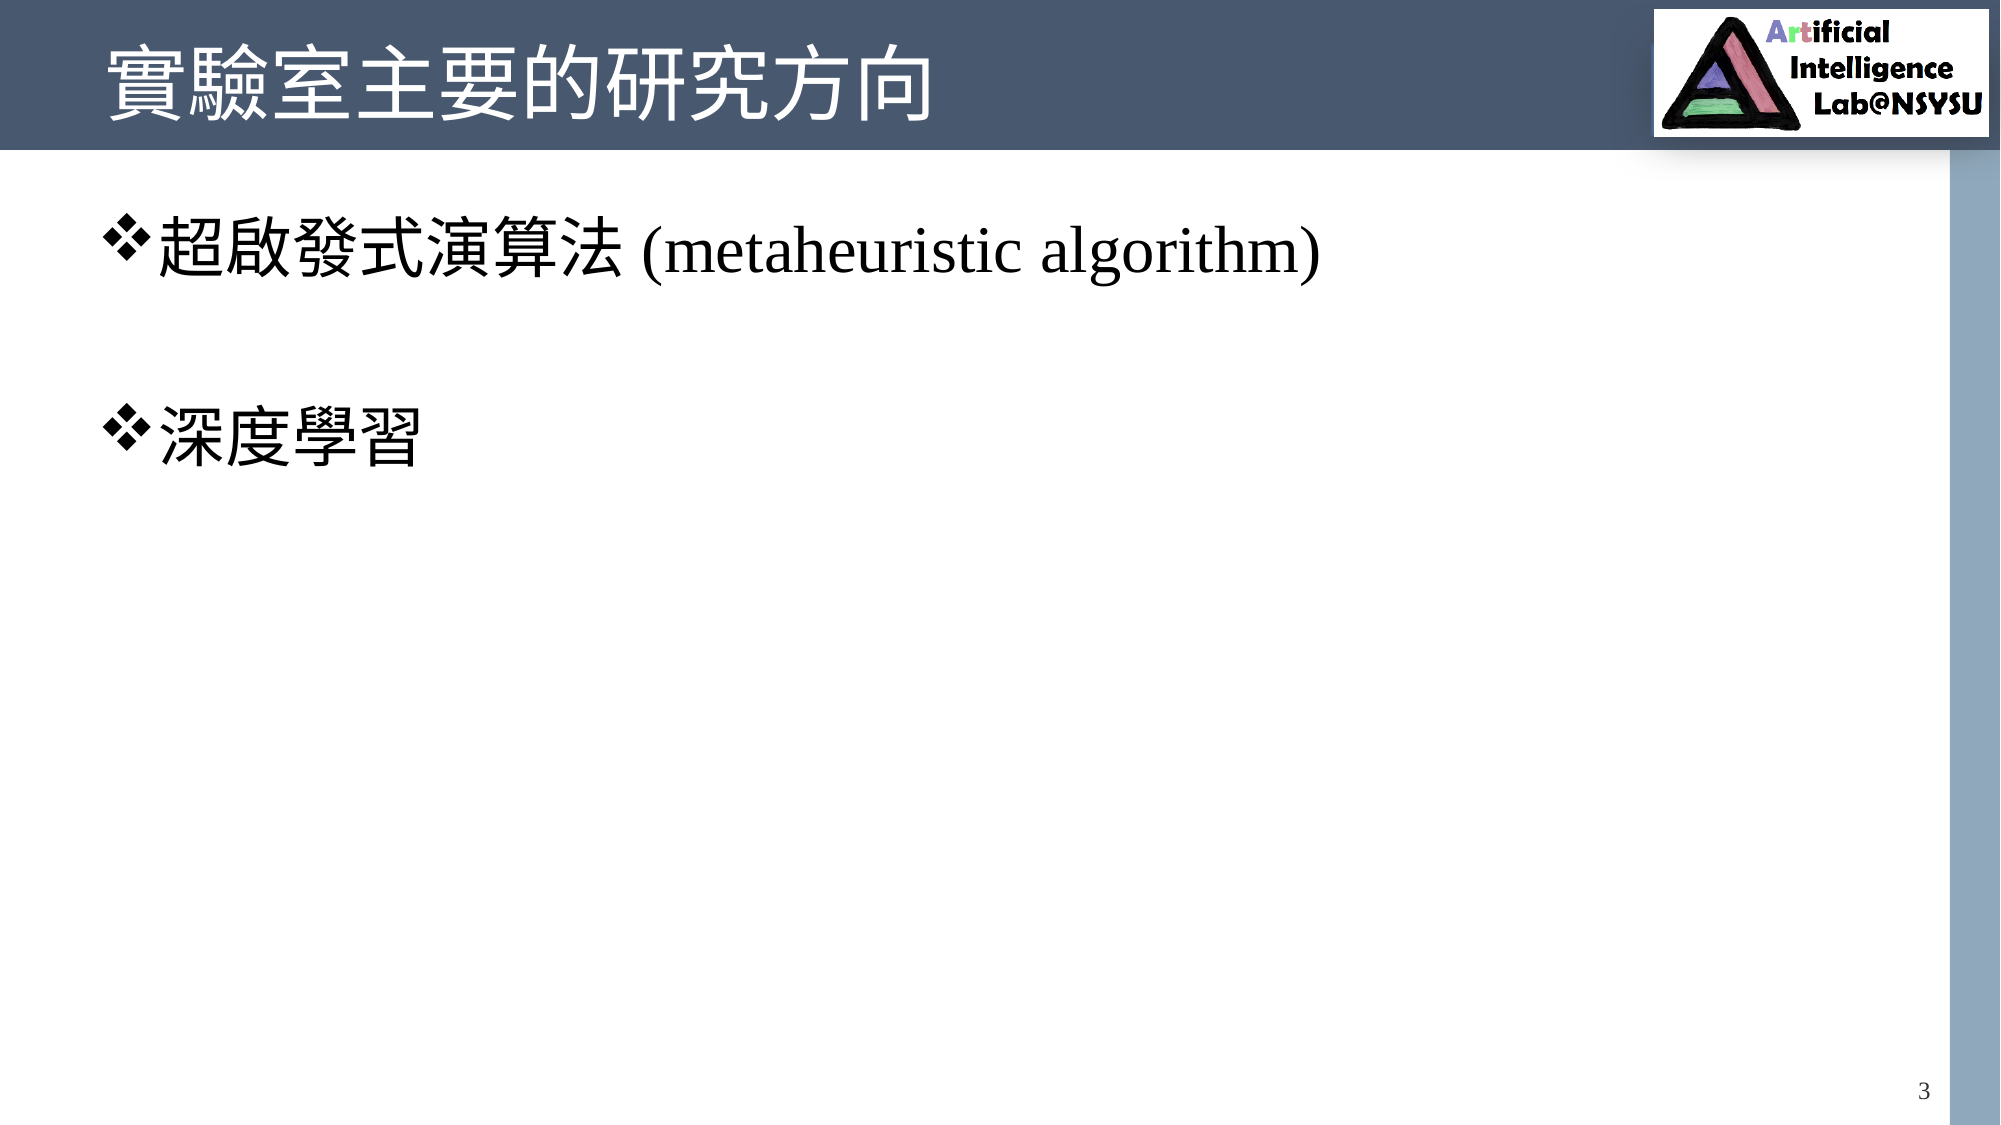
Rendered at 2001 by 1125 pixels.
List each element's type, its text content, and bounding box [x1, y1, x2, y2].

text_box 超啟發式演算法(metaheuristic algorithm) 深度學習 [82, 103, 1834, 1093]
picture [1654, 9, 1989, 137]
title 實驗室主要的研究方向 [104, 25, 1638, 137]
text_box 3 [1833, 1067, 2001, 1110]
